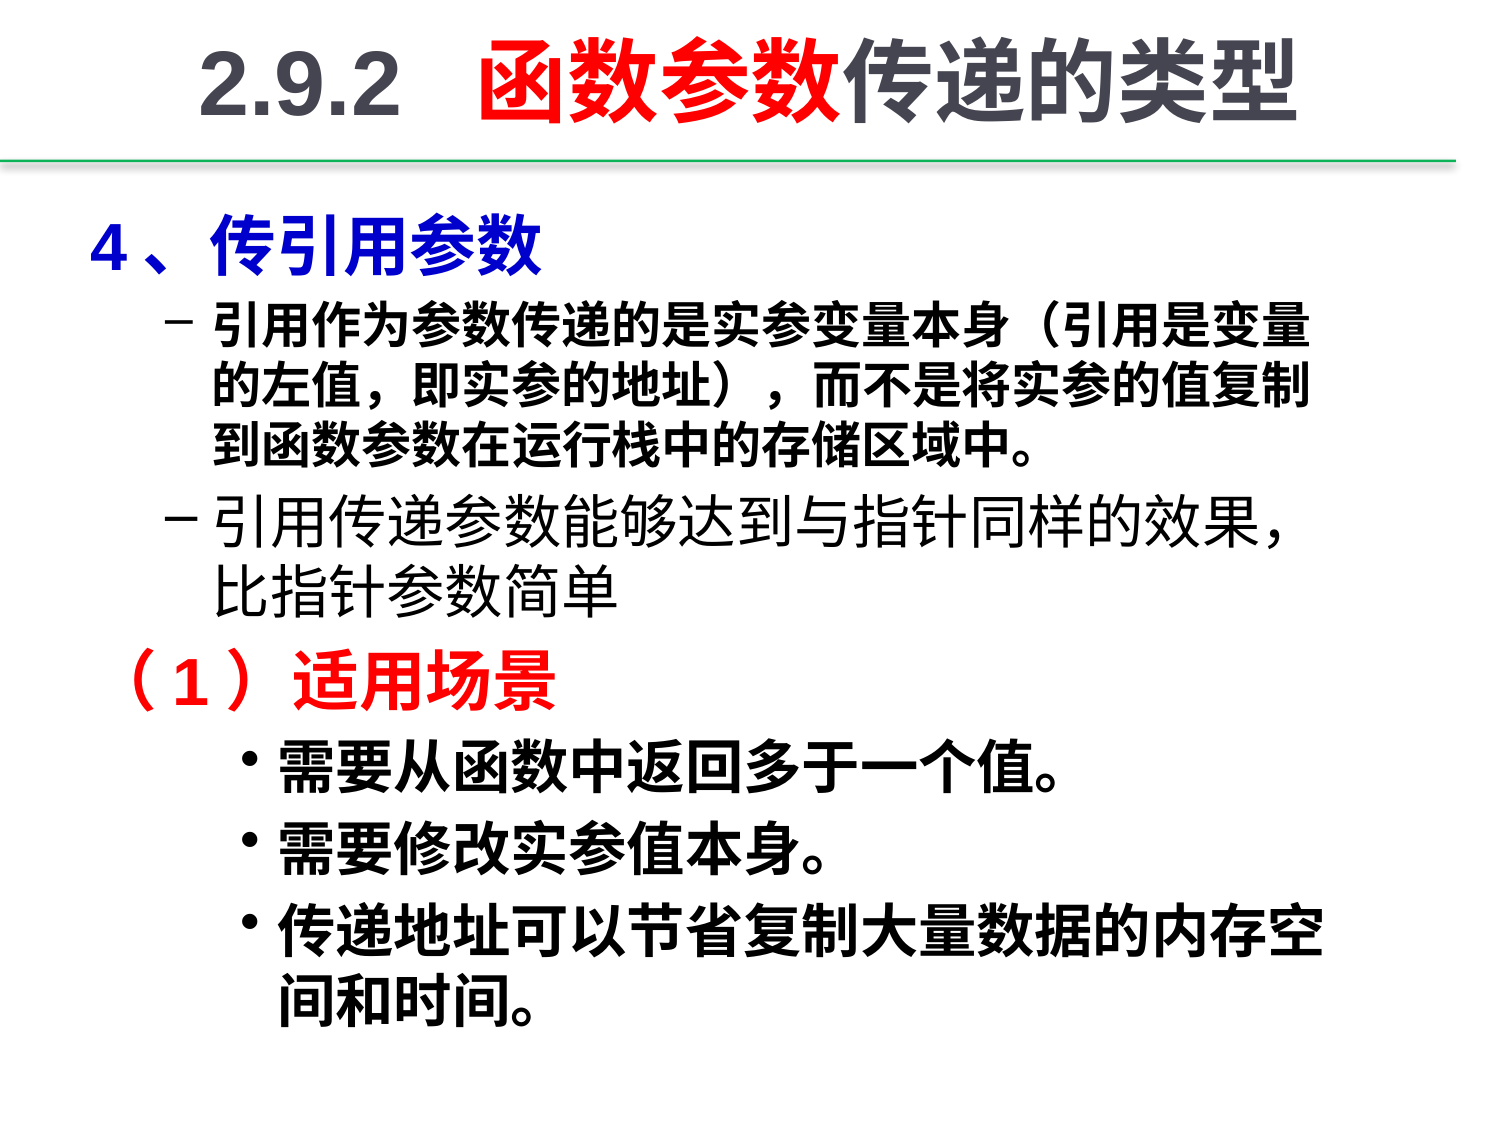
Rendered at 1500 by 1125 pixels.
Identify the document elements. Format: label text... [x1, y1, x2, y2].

title 2.9.2 函数参数传递的类型 [75, 12, 1425, 146]
list 4、传引用参数 引用作为参数传递的是实参变量本身（引用是变量的左值，即实参的地址），而不是将实参的值复制到函数参数在运行栈中的存储区域中。 引用传递参数能够达到与指针同样的效果，比指针参数简单 （1）适用场景 需要从函数中返回多于一个值。 需要修改实参值本身。 传递地址可以节省复制大量数据的内存空间和时间。 [75, 196, 1350, 989]
